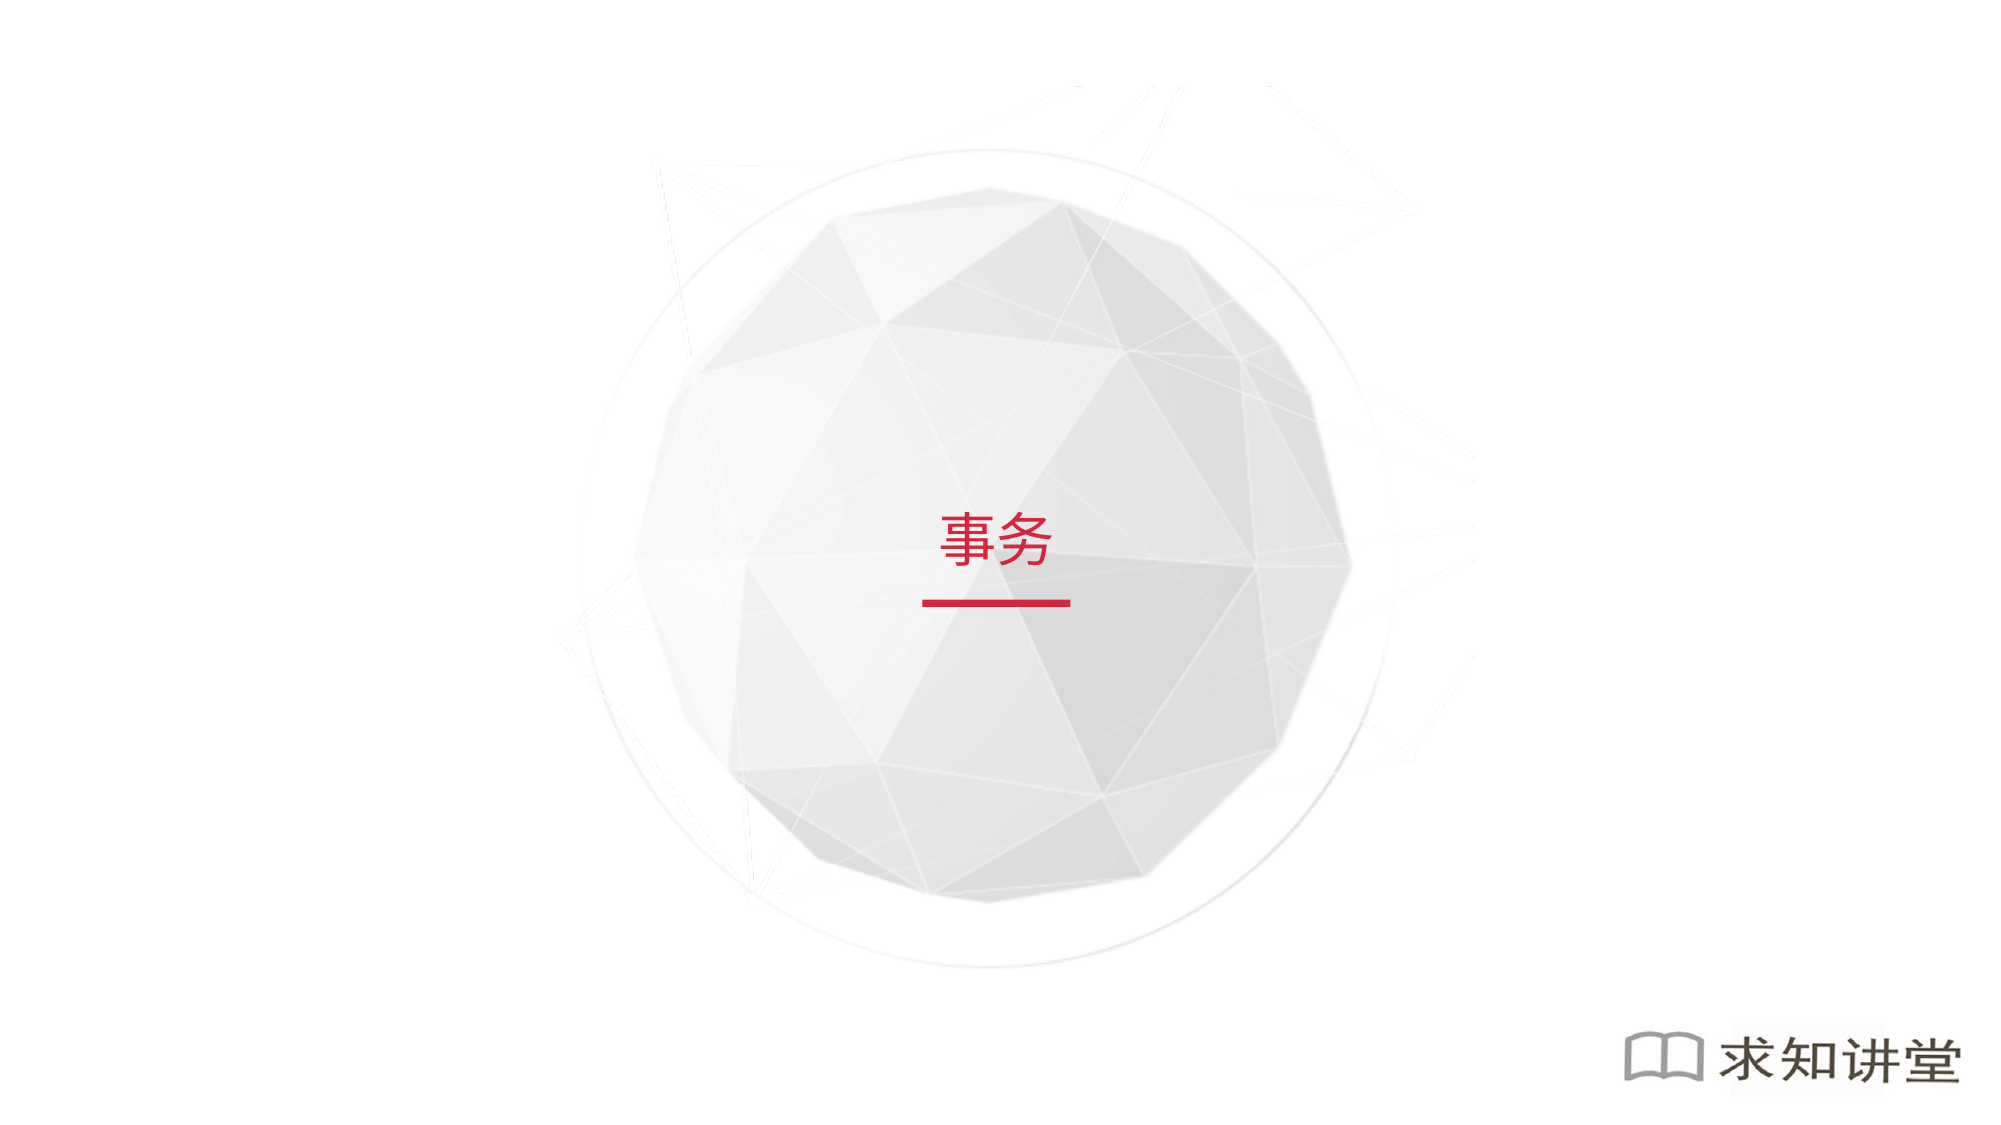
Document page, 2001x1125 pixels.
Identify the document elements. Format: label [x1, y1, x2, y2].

picture [0, 0, 2001, 1125]
text_box [922, 495, 1071, 608]
